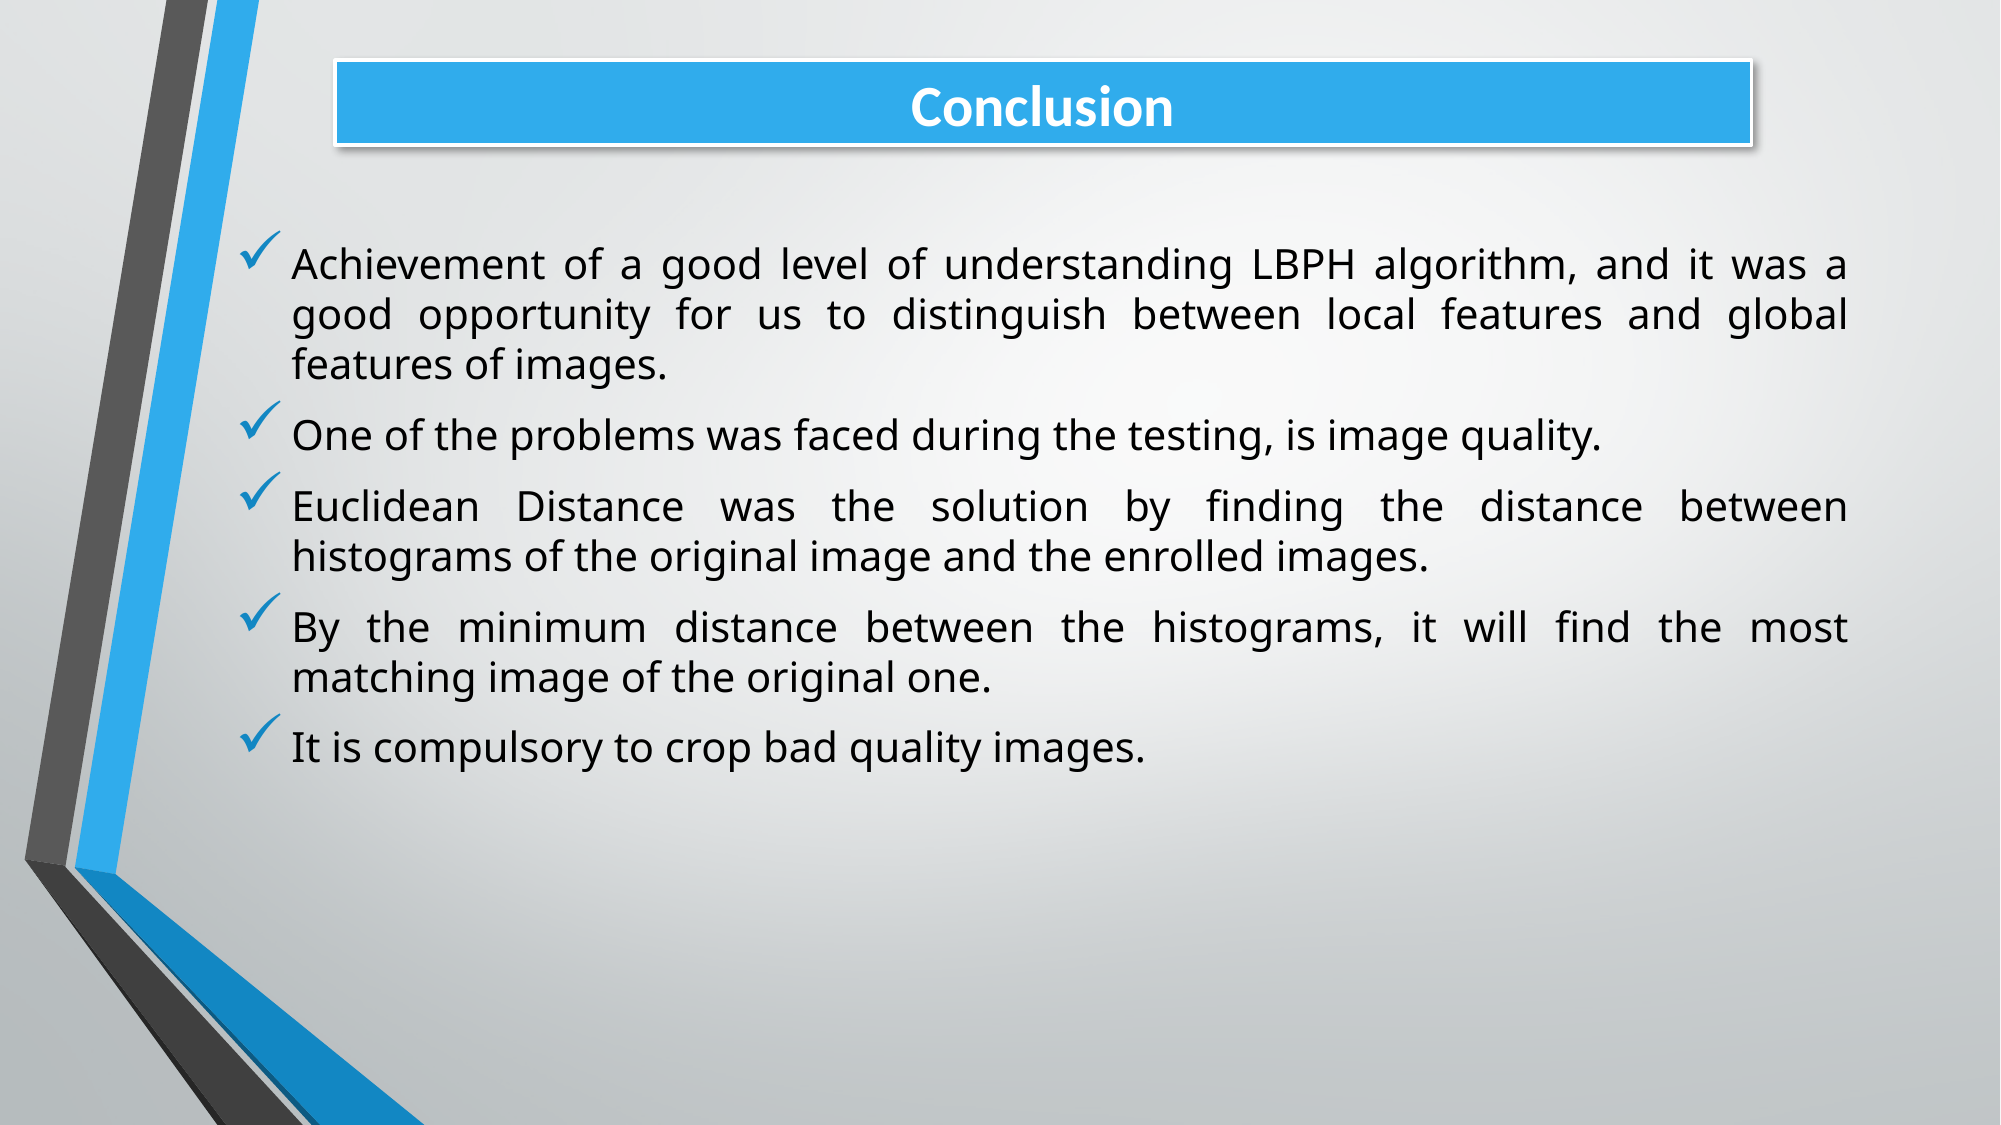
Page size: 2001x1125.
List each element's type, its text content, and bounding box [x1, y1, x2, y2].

text_box Achievement of a good level of understanding LBPH algorithm, and it was a good opportunity for us to distinguish between local features and global features of images. One of the problems was faced during the testing, is image quality. Euclidean Distance was the solution by finding the distance between histograms of the original image and the enrolled images. By the minimum distance between the histograms, it will find the most matching image of the original one. It is compulsory to crop bad quality images. [220, 230, 1864, 903]
text_box Conclusion [333, 58, 1753, 147]
